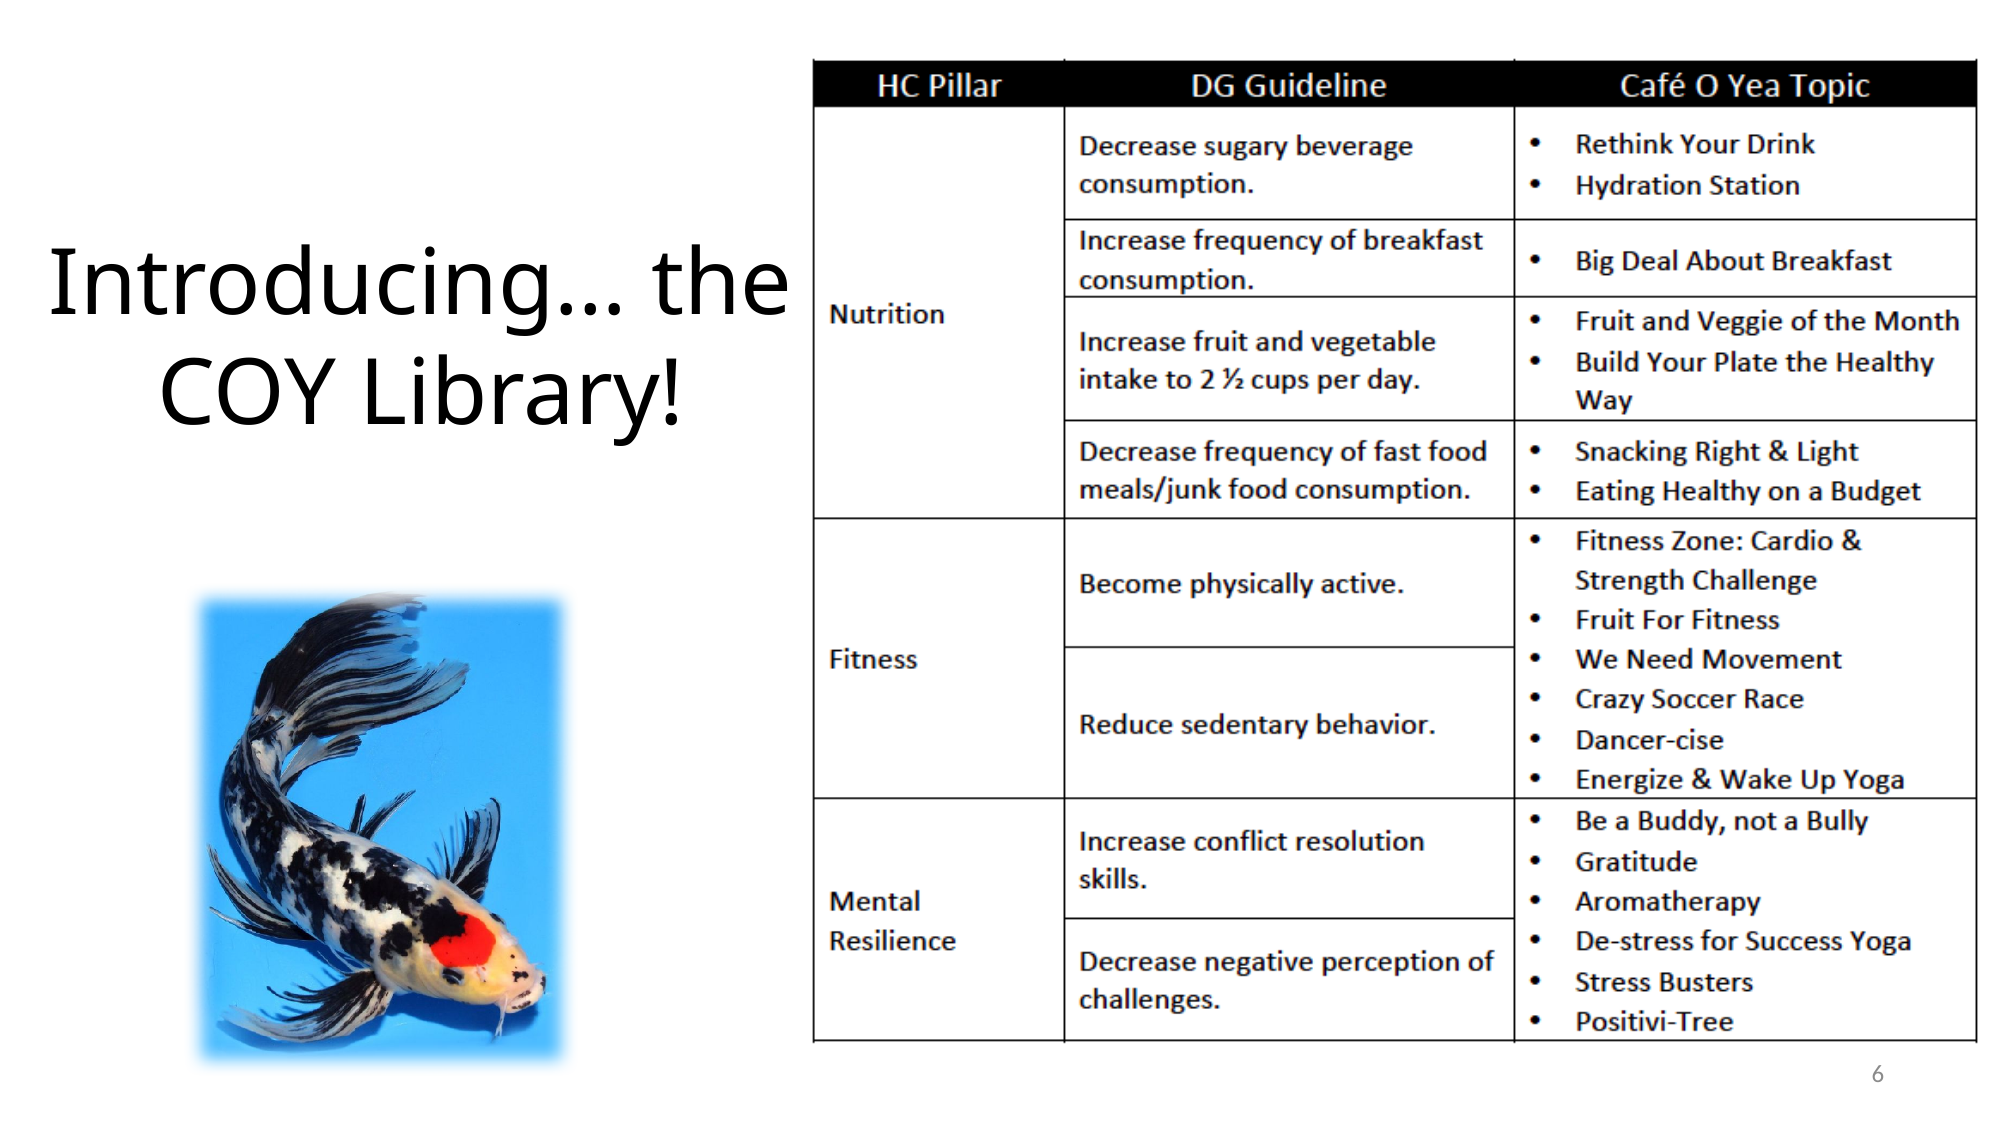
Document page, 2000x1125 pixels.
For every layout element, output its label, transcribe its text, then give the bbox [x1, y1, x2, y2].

slide_number 6 [1433, 1066, 1900, 1103]
picture [183, 582, 579, 1077]
title Introducing… the COY Library! [31, 89, 790, 577]
picture [796, 37, 2000, 1058]
